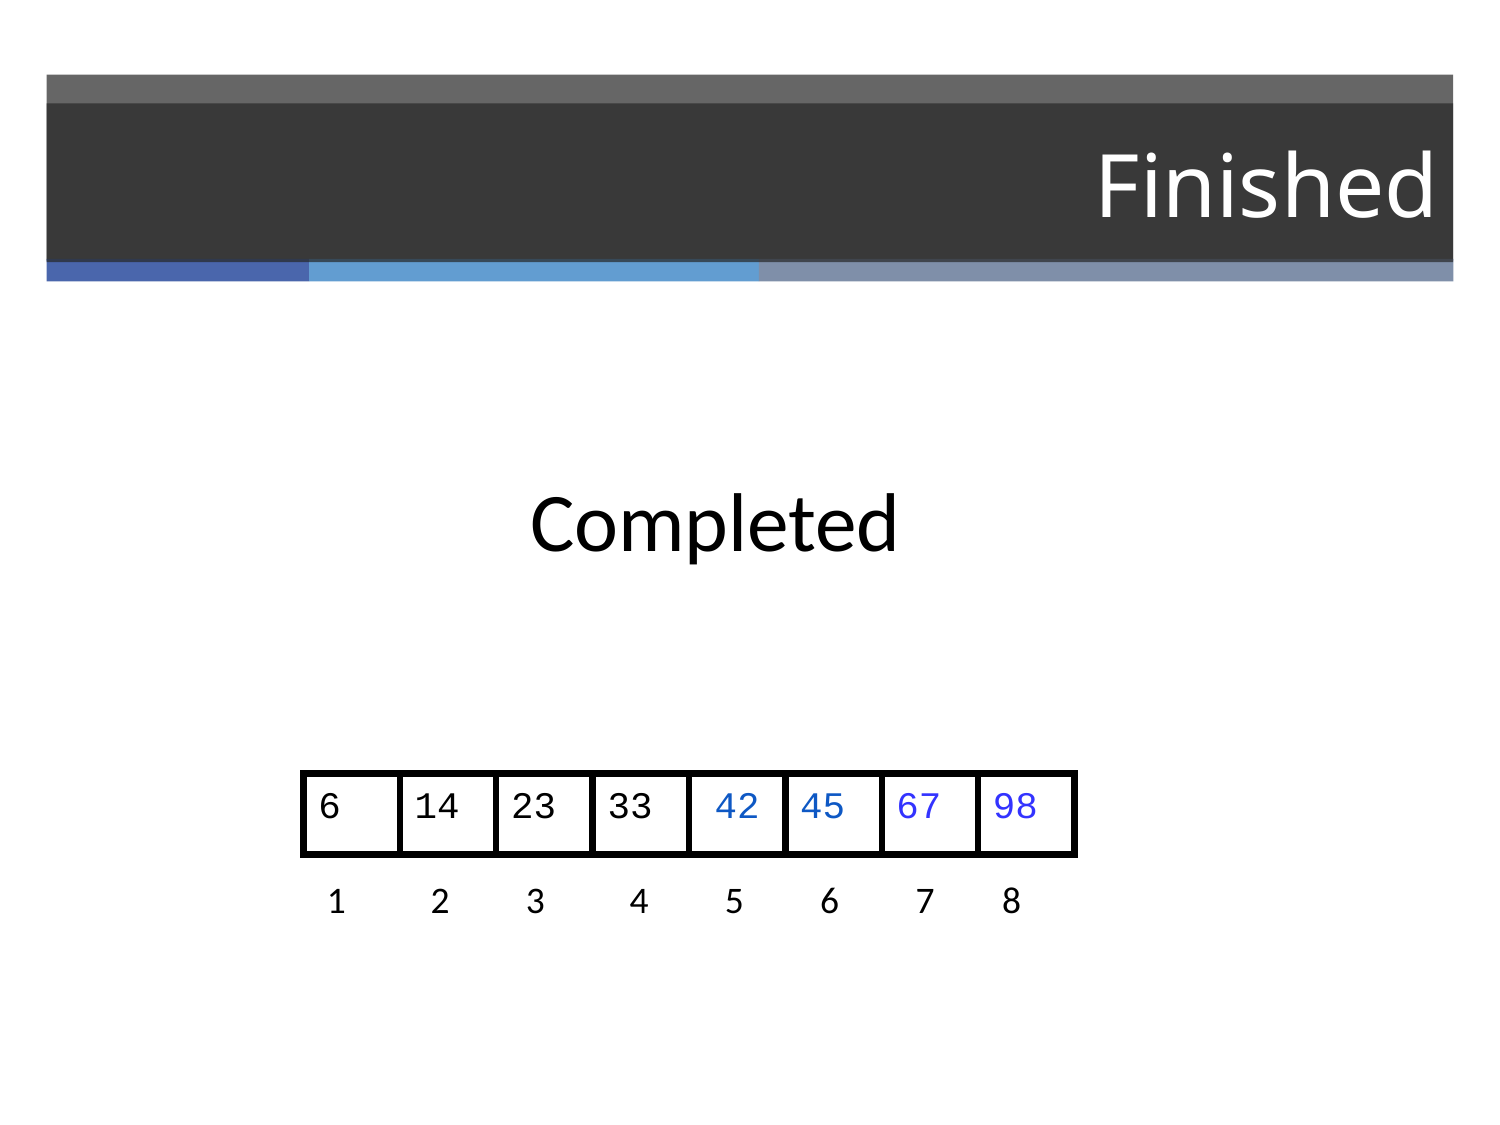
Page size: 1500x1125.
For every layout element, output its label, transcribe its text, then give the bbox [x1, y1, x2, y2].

text_box 14 [400, 773, 497, 855]
text_box 67 [881, 773, 978, 855]
text_box 23 [497, 773, 592, 855]
title Finished [46, 103, 1454, 263]
text_box Completed [515, 460, 917, 576]
text_box 1 2 3 4 5 6 7 8 [303, 868, 1075, 928]
text_box 6 [303, 773, 400, 855]
text_box 45 [786, 773, 881, 855]
text_box 33 [592, 773, 688, 855]
text_box 42 [688, 773, 786, 855]
text_box 98 [978, 773, 1075, 855]
